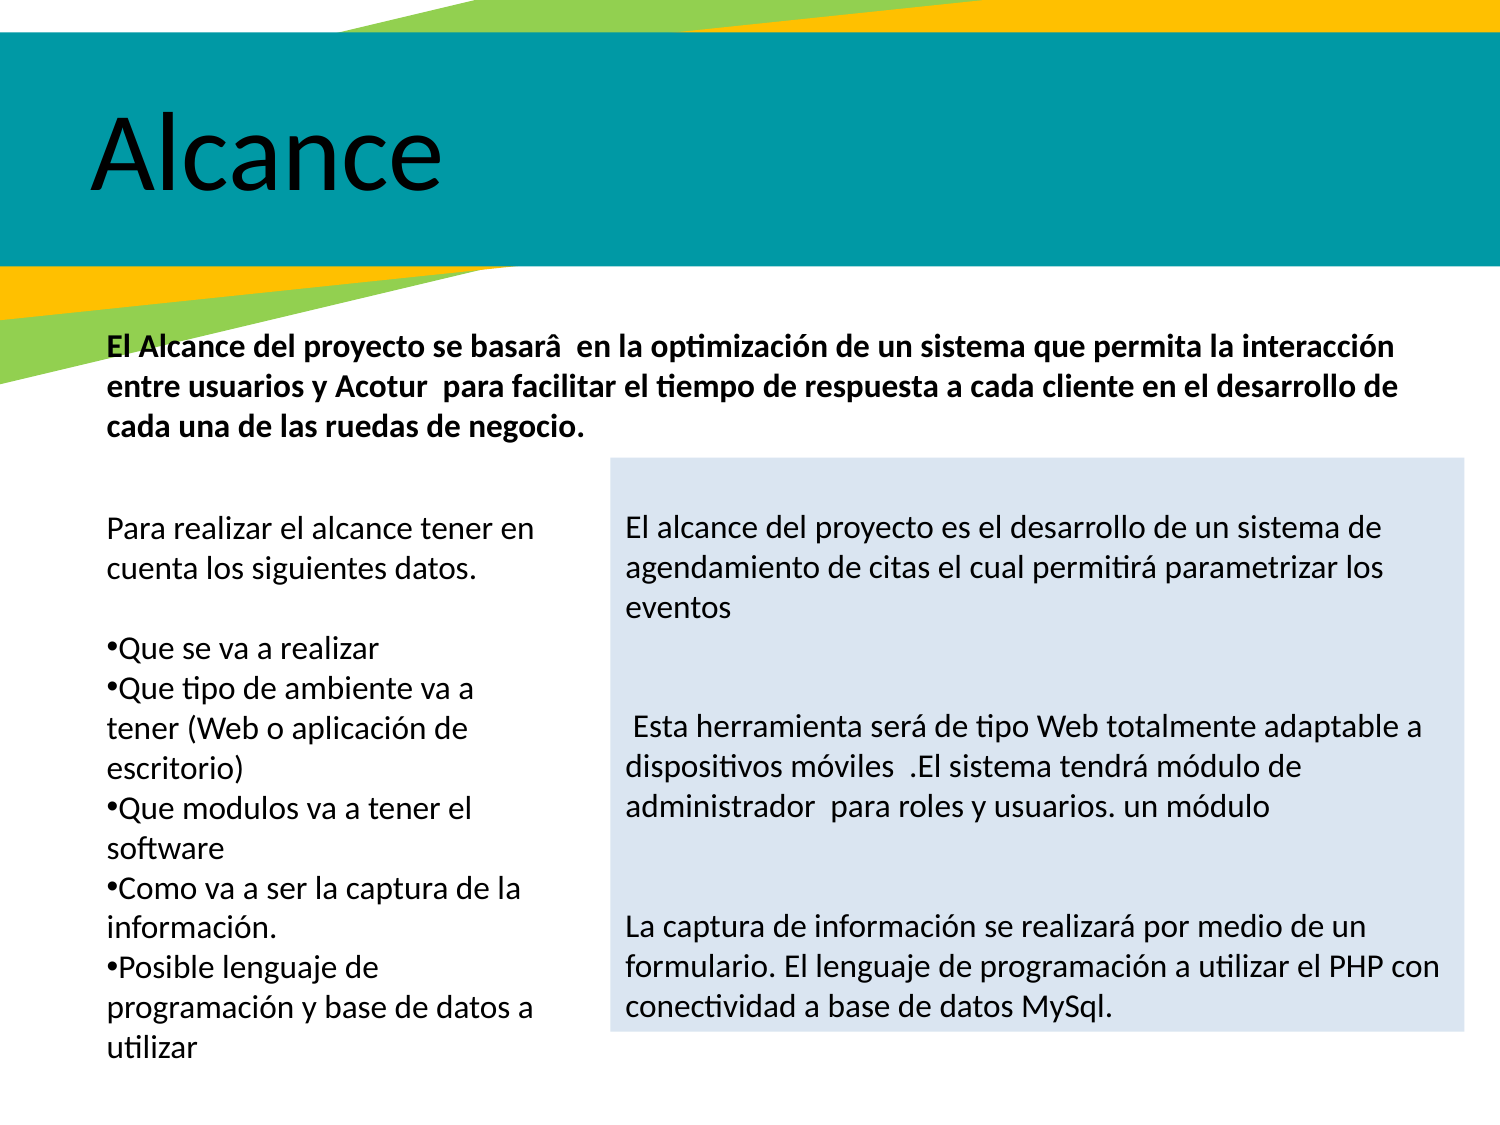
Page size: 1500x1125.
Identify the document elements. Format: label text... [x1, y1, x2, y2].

text_box El alcance del proyecto es el desarrollo de un sistema de agendamiento de citas el cual permitirá parametrizar los eventos Esta herramienta será de tipo Web totalmente adaptable a dispositivos móviles .El sistema tendrá módulo de administrador para roles y usuarios. un módulo La captura de información se realizará por medio de un formulario. El lenguaje de programación a utilizar el PHP con conectividad a base de datos MySql. [610, 457, 1465, 1032]
text_box Para realizar el alcance tener en cuenta los siguientes datos. Que se va a realizar Que tipo de ambiente va a tener (Web o aplicación de escritorio) Que modulos va a tener el software Como va a ser la captura de la información. Posible lenguaje de programación y base de datos a utilizar [91, 499, 567, 1080]
text_box Alcance [75, 72, 1246, 219]
text_box El Alcance del proyecto se basarâ en la optimización de un sistema que permita la interacción entre usuarios y Acotur para facilitar el tiempo de respuesta a cada cliente en el desarrollo de cada una de las ruedas de negocio. [91, 316, 1442, 453]
